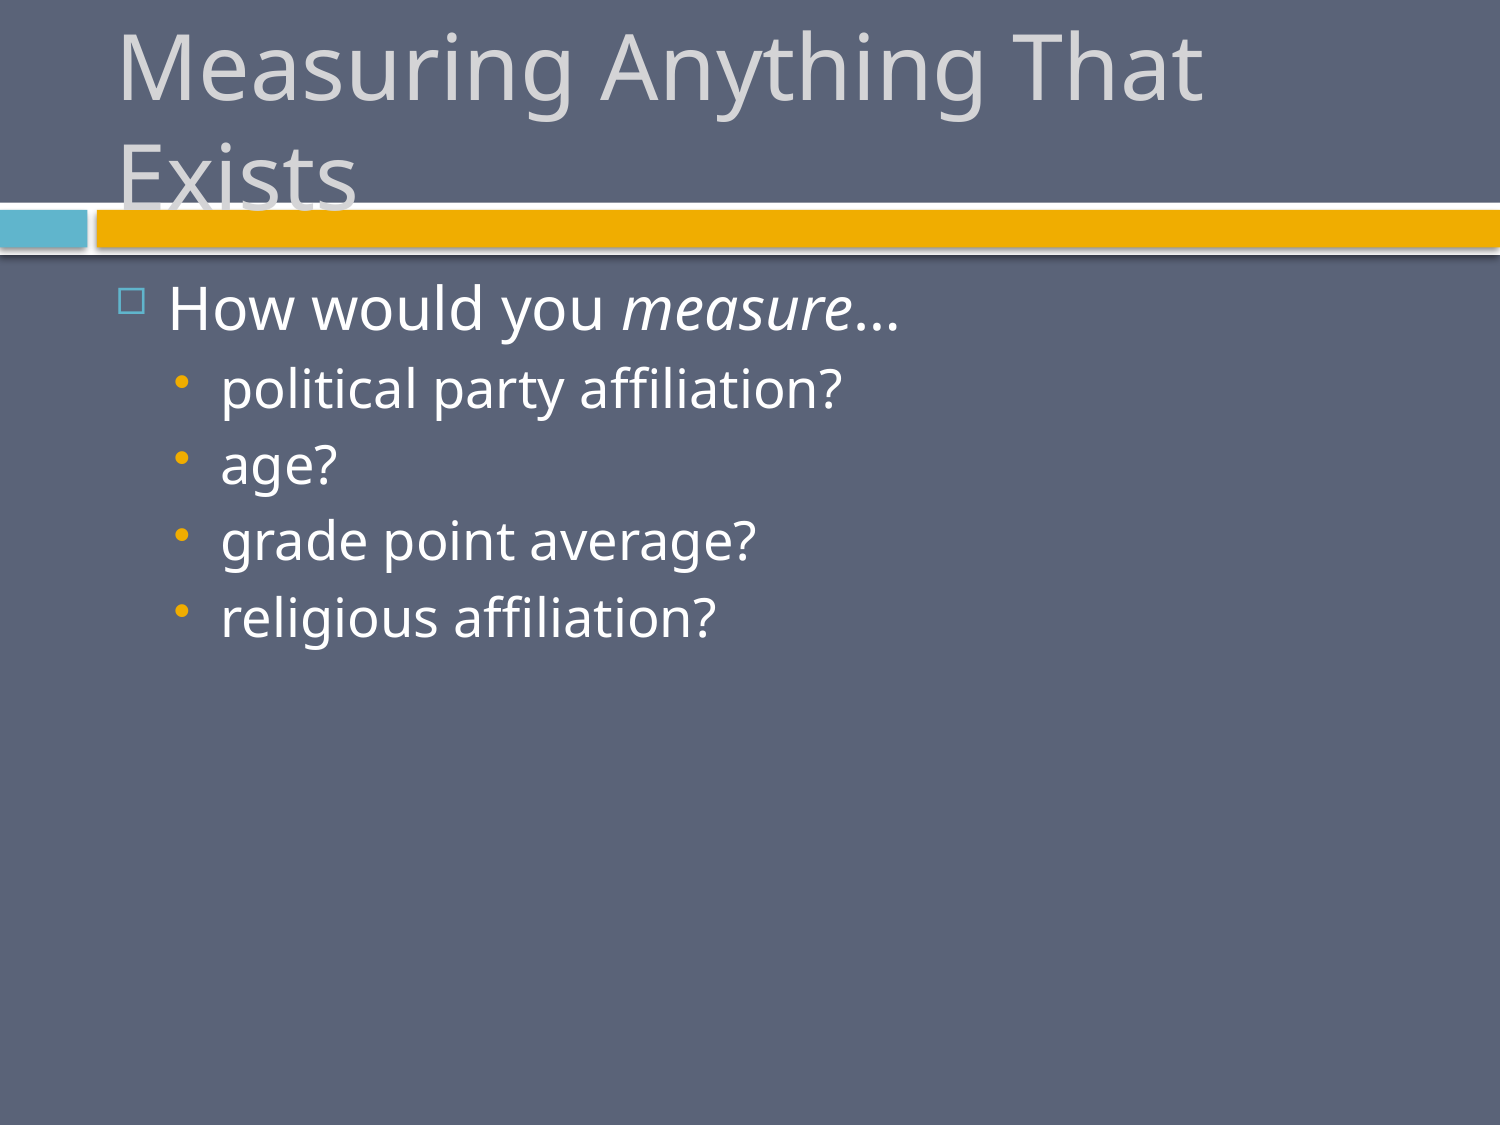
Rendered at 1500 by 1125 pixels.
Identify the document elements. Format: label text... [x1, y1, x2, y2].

list How would you measure… political party affiliation? age? grade point average? religious affiliation? [100, 262, 1439, 1001]
title Measuring Anything That Exists [100, 37, 1439, 201]
